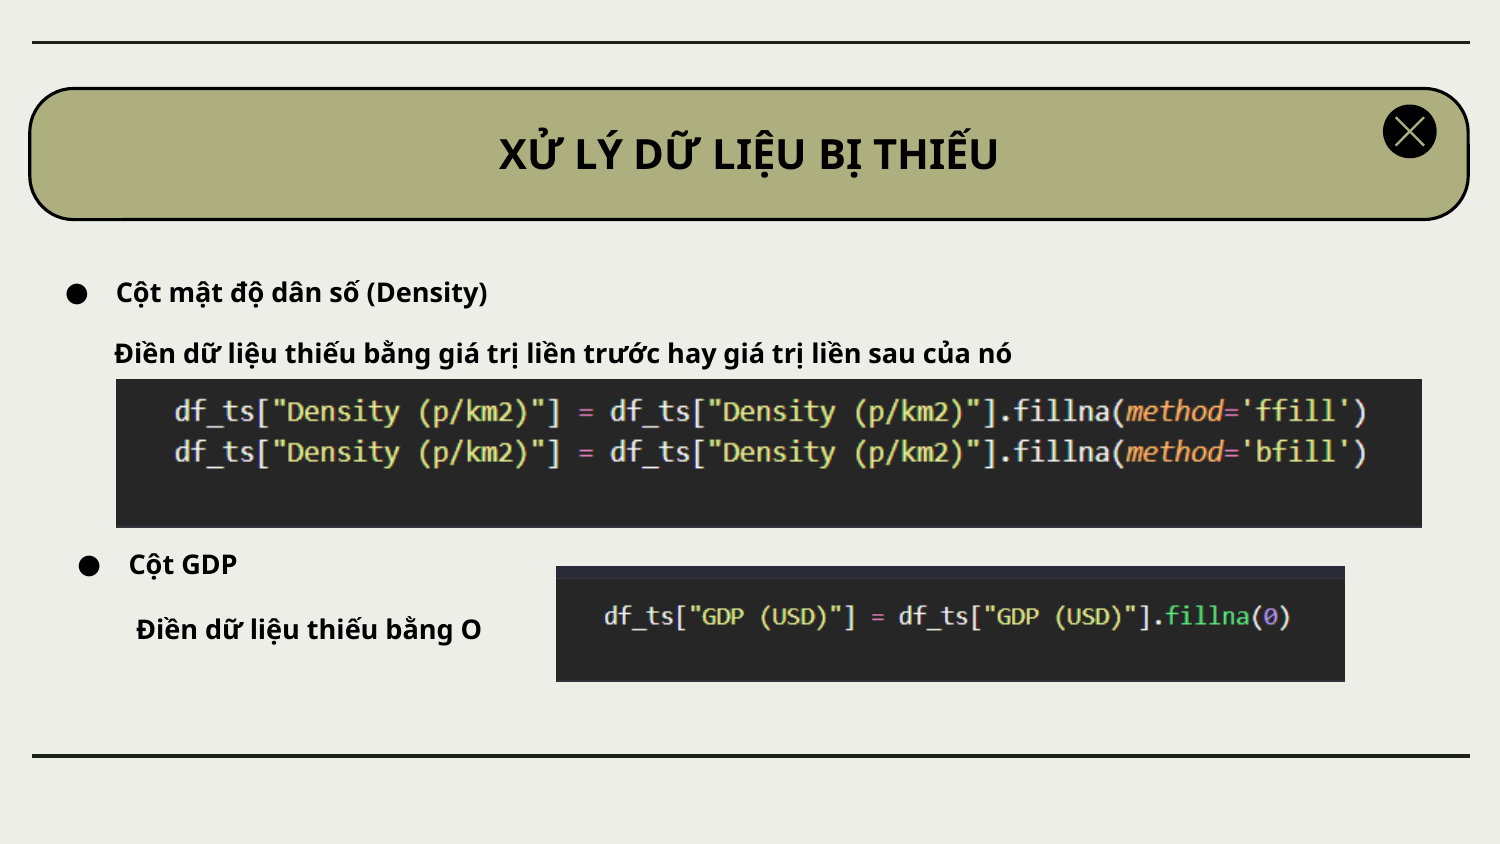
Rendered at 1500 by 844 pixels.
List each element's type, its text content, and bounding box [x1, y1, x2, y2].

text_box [1382, 104, 1437, 159]
picture [116, 379, 1422, 528]
subtitle Cột GDP [38, 527, 637, 602]
title XỬ LÝ DỮ LIỆU BỊ THIẾU [116, 112, 1383, 206]
picture [555, 565, 1346, 682]
subtitle Cột mật độ dân số (Density) [25, 255, 625, 330]
text_box Điền dữ liệu thiếu bằng giá trị liền trước hay giá trị liền sau của nó [99, 316, 1068, 384]
text_box Điền dữ liệu thiếu bằng O [121, 592, 550, 660]
